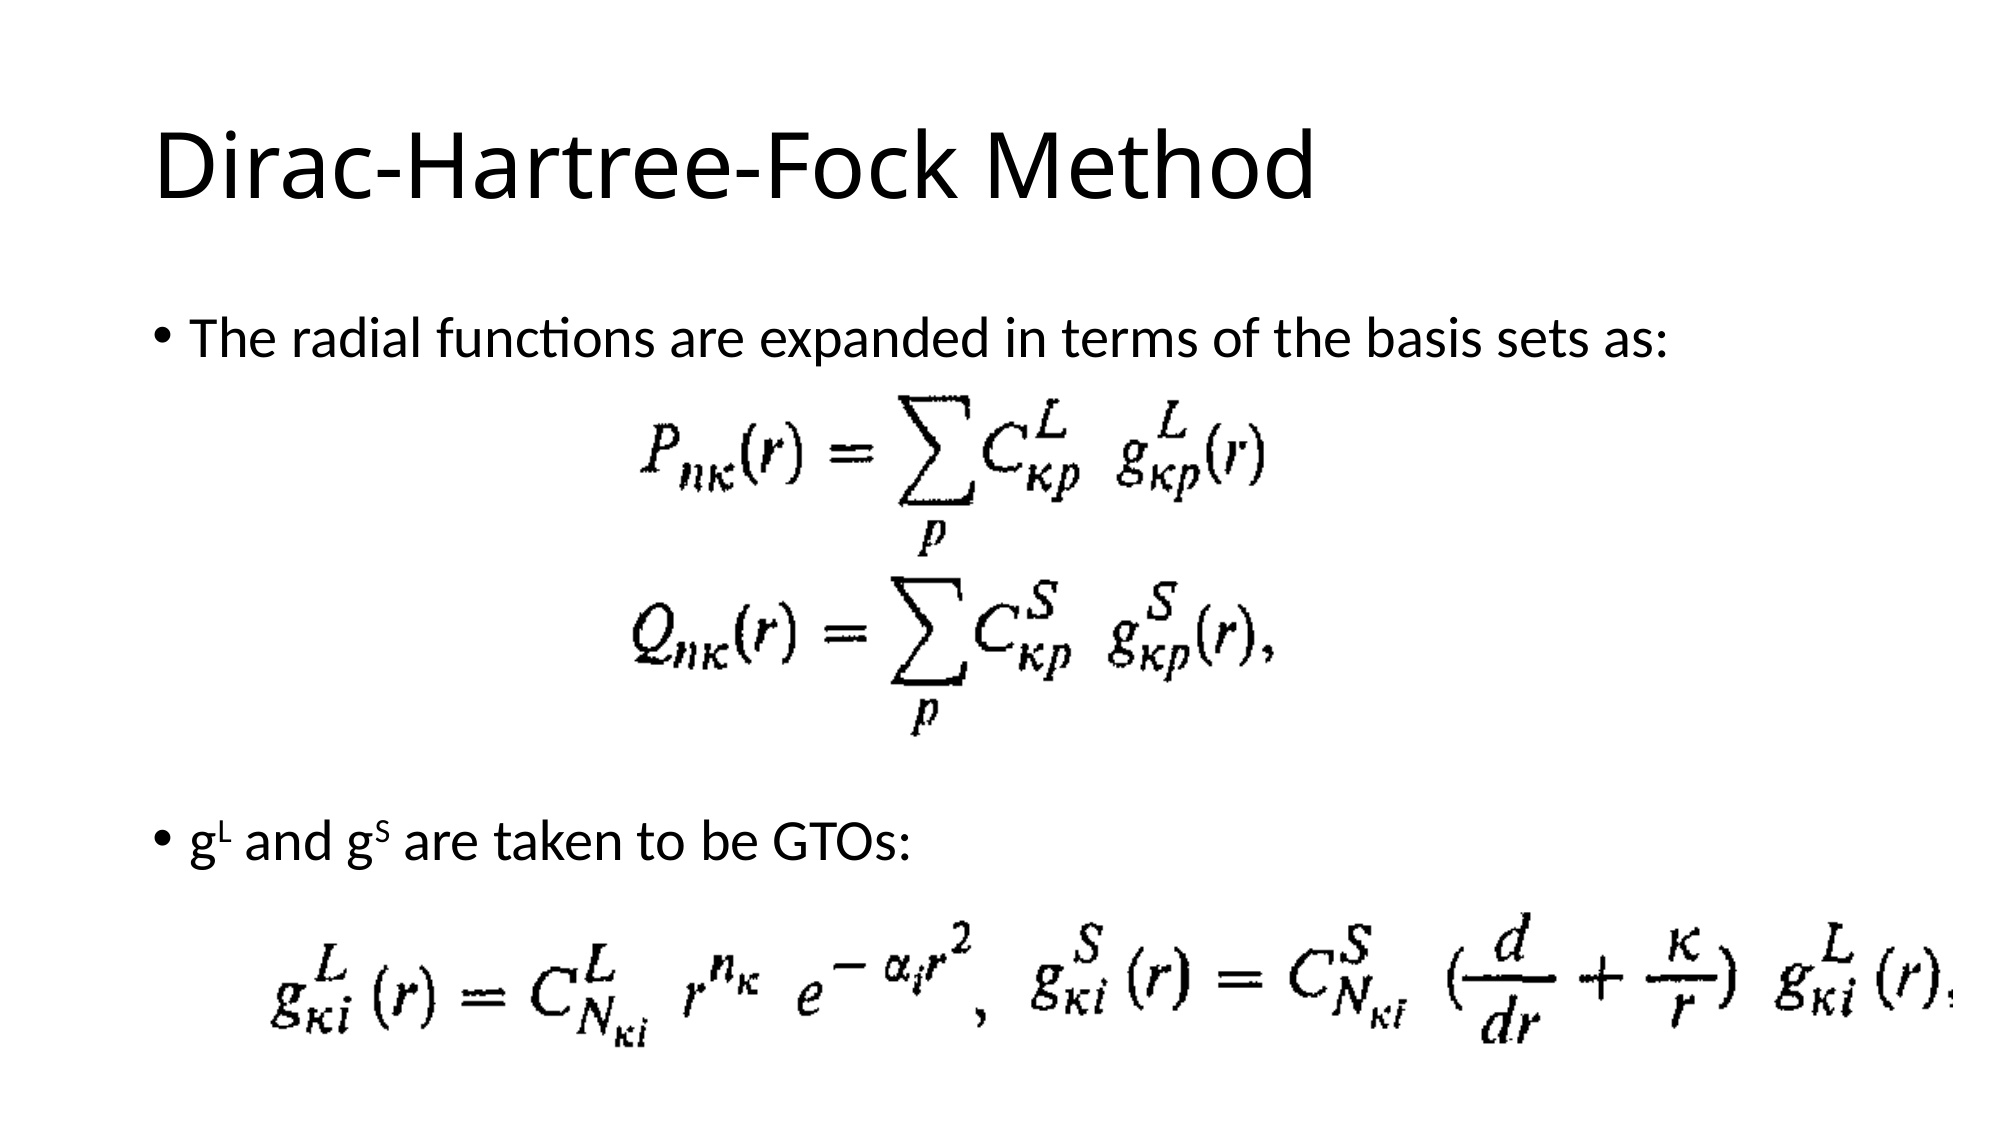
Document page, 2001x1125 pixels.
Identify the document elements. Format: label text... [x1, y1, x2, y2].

picture [608, 389, 1293, 761]
title Dirac-Hartree-Fock Method [137, 59, 1863, 278]
picture [258, 916, 1000, 1066]
picture [1030, 911, 1953, 1046]
list The radial functions are expanded in terms of the basis sets as: gL and gS are taken to be GTOs: [137, 299, 1863, 1014]
